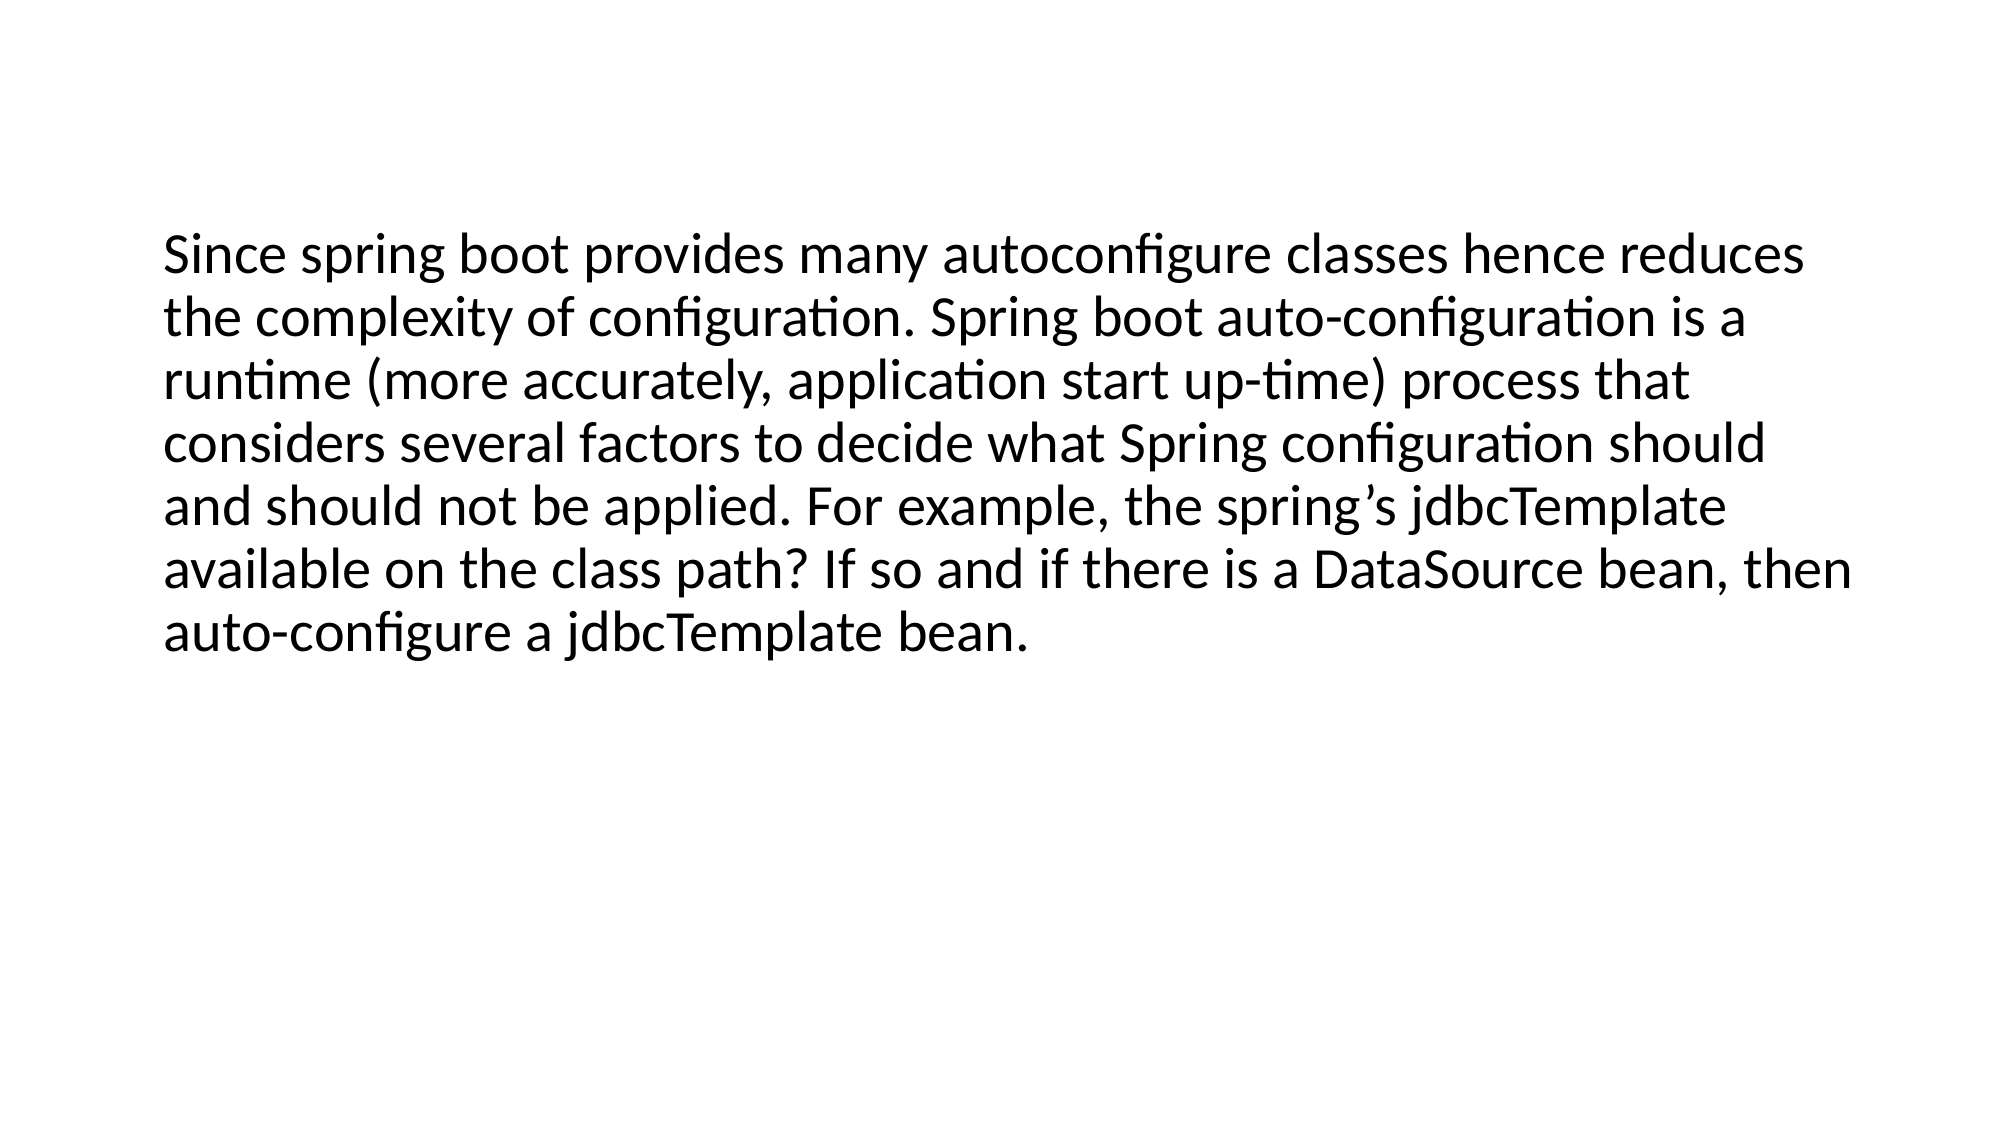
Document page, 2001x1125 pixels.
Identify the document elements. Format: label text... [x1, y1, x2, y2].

text_box Since spring boot provides many autoconfigure classes hence reduces the complexity of configuration. Spring boot auto-configuration is a runtime (more accurately, application start up-time) process that considers several factors to decide what Spring configuration should and should not be applied. For example, the spring’s jdbcTemplate available on the class path? If so and if there is a DataSource bean, then auto-configure a jdbcTemplate bean. [149, 215, 1874, 930]
